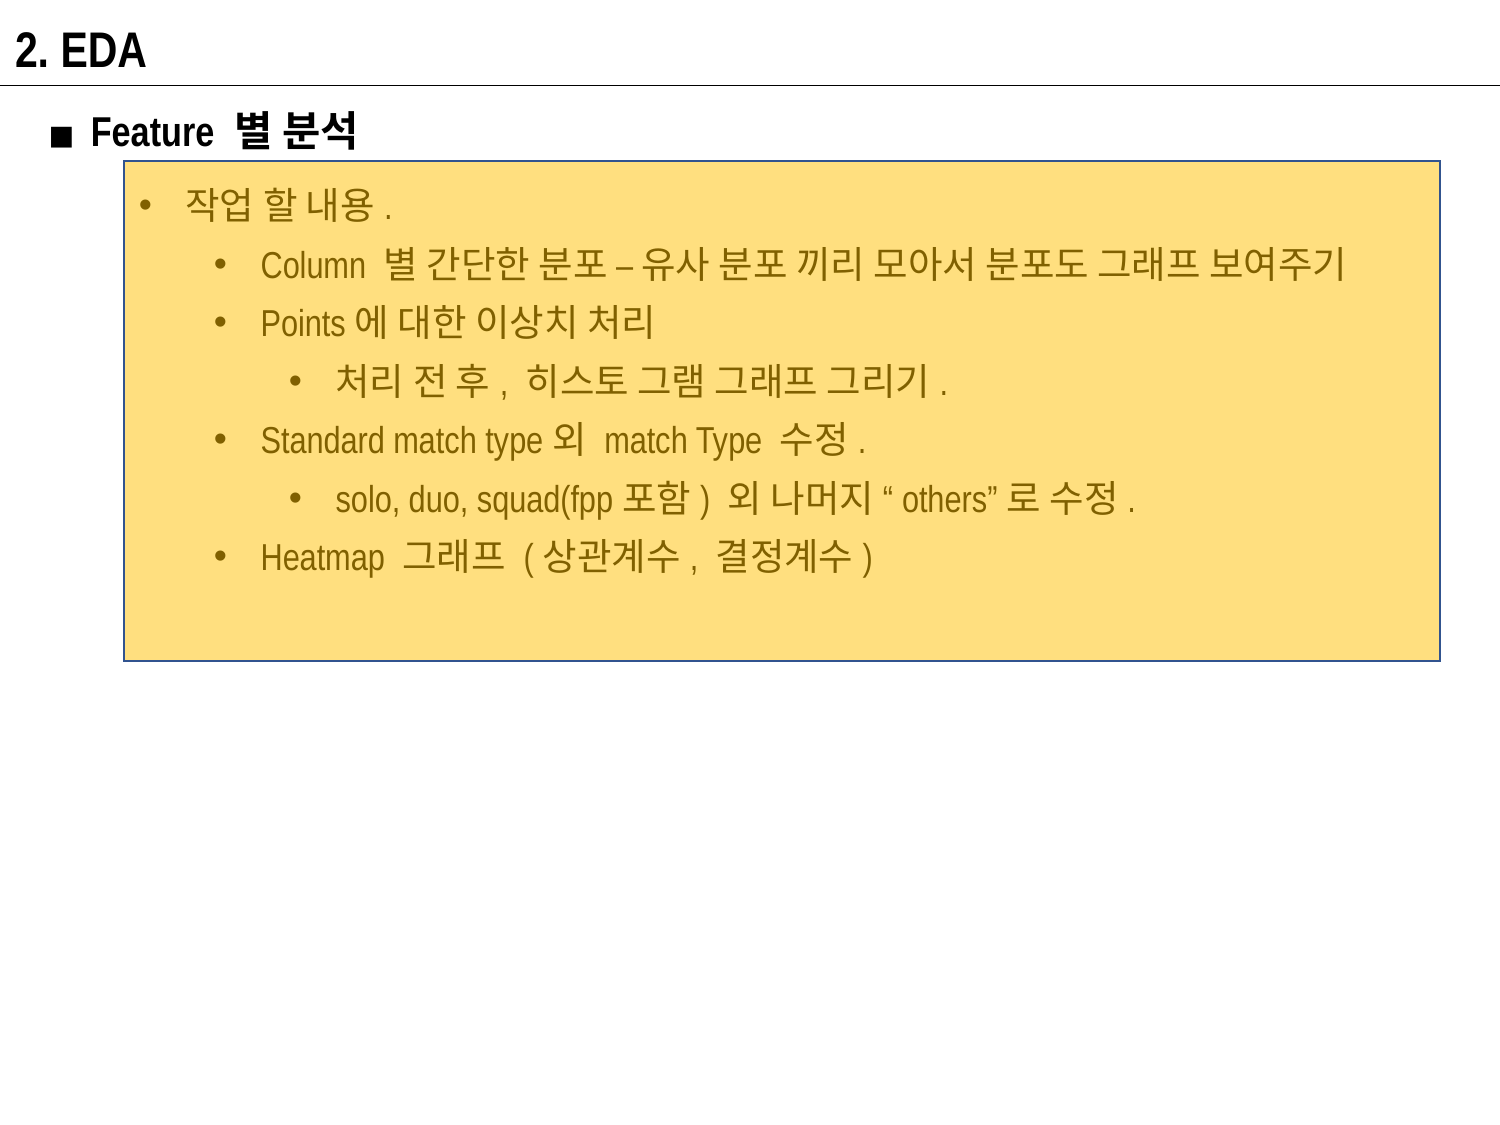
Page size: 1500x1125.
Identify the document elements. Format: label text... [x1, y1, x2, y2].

text_box [123, 161, 1440, 662]
text_box Feature 별 분석 [32, 93, 731, 163]
text_box 2. EDA [0, 10, 771, 85]
